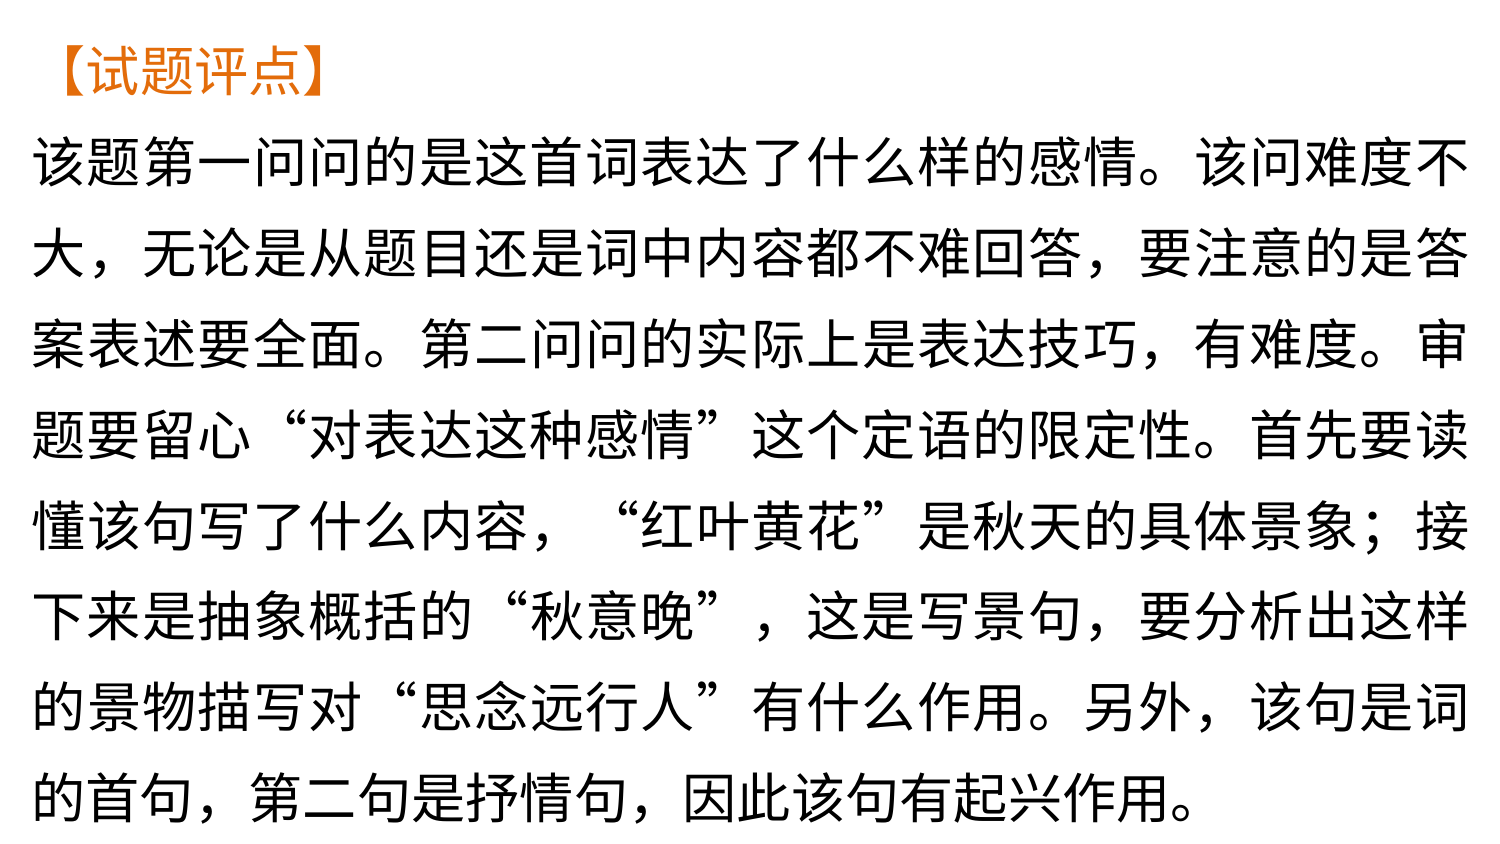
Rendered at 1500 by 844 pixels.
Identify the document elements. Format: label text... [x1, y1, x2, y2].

text_box 【试题评点】 该题第一问问的是这首词表达了什么样的感情。该问难度不大，无论是从题目还是词中内容都不难回答，要注意的是答案表述要全面。第二问问的实际上是表达技巧，有难度。审题要留心“对表达这种感情”这个定语的限定性。首先要读懂该句写了什么内容，“红叶黄花”是秋天的具体景象；接下来是抽象概括的“秋意晚”，这是写景句，要分析出这样的景物描写对“思念远行人”有什么作用。另外，该句是词的首句，第二句是抒情句，因此该句有起兴作用。 [16, 3, 1485, 837]
